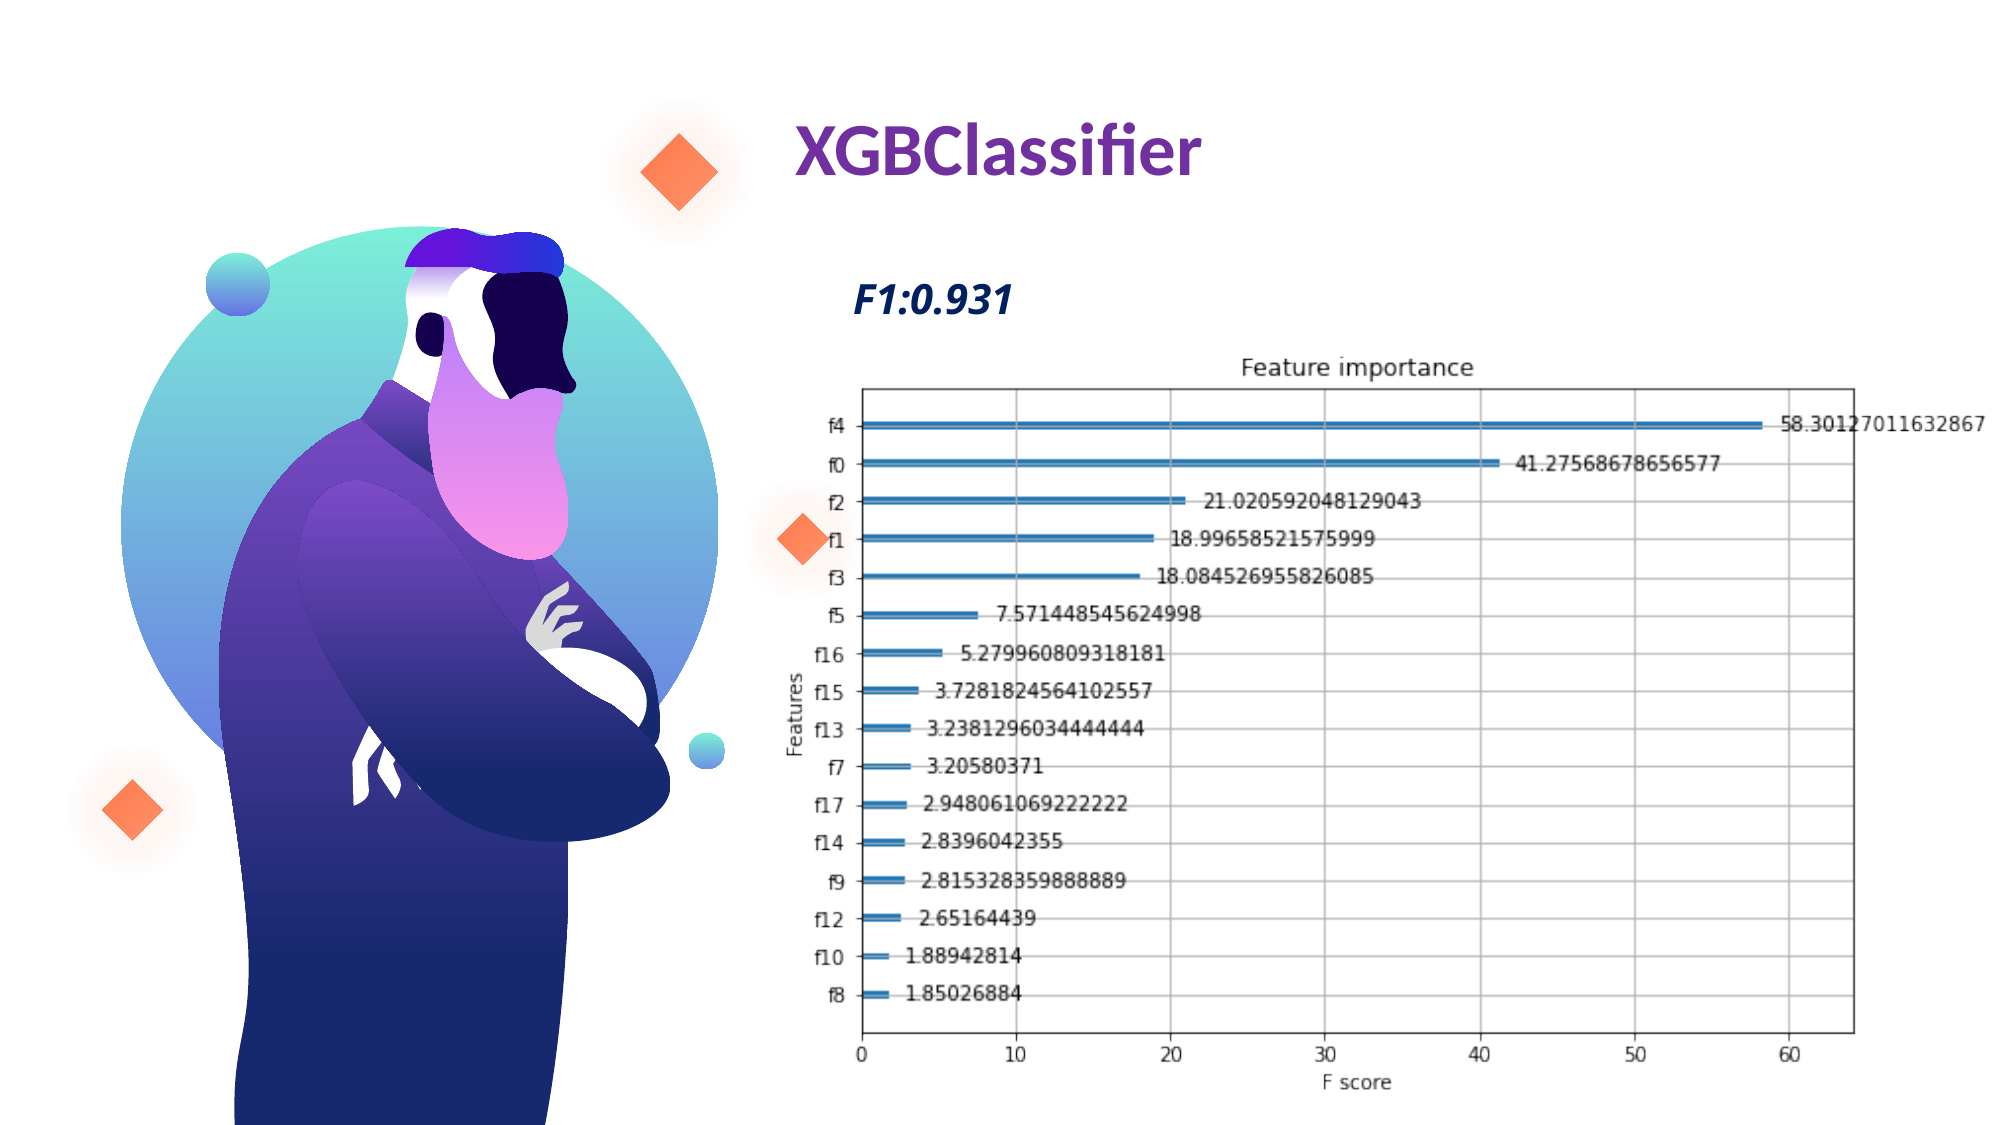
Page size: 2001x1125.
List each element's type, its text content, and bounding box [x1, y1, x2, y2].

picture [773, 343, 2000, 1108]
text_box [101, 133, 829, 1125]
text_box XGBClassifier [795, 100, 1979, 201]
text_box F1:0.931 [853, 273, 1875, 324]
